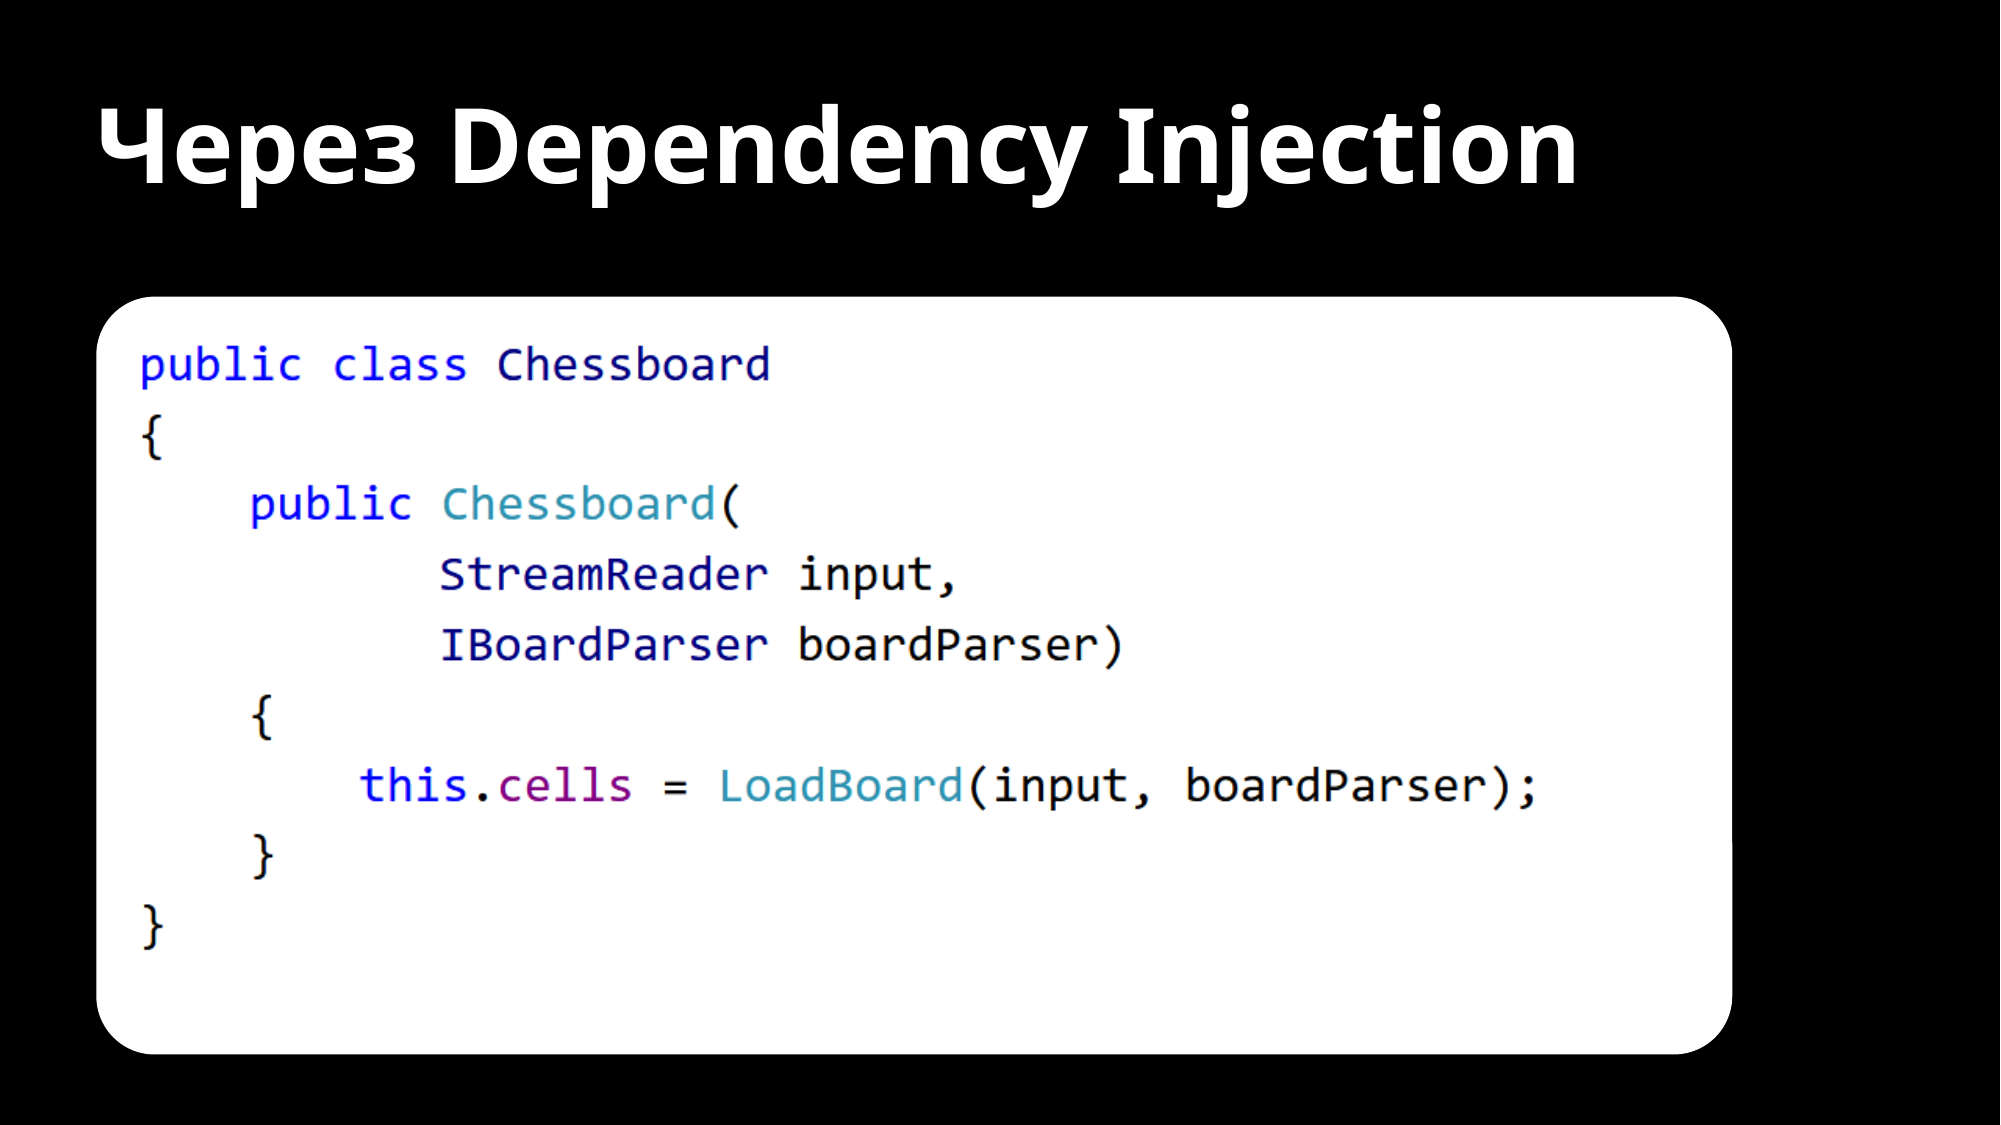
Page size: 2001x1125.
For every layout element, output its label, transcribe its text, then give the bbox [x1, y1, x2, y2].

title Через Dependency Injection [96, 95, 1879, 297]
picture [96, 296, 1733, 1055]
